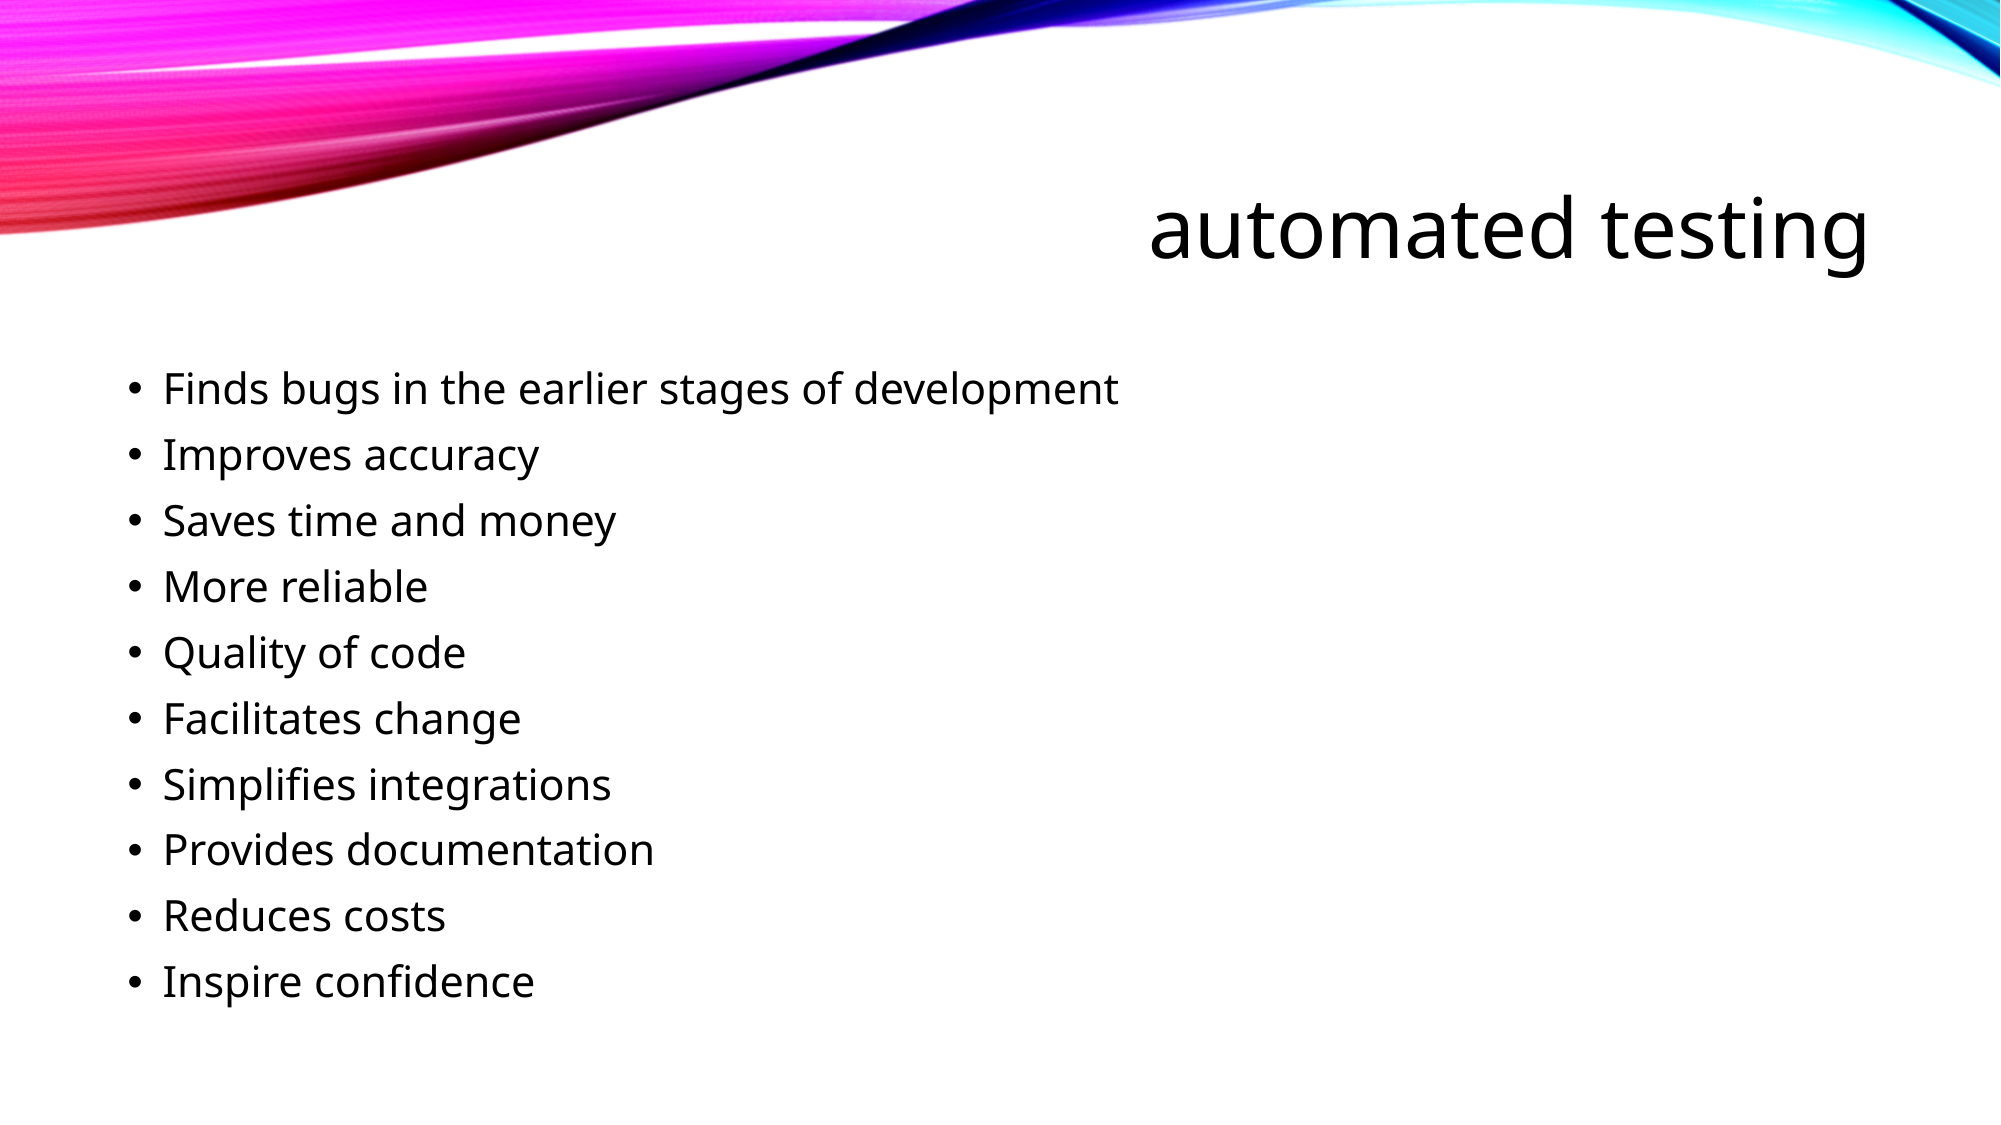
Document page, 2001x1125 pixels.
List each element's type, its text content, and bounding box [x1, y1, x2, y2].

picture [0, 0, 2000, 237]
list Finds bugs in the earlier stages of development Improves accuracy Saves time and money More reliable Quality of code Facilitates change Simplifies integrations Provides documentation Reduces costs Inspire confidence [112, 360, 1888, 1021]
title automated testing [474, 125, 1888, 338]
picture [1910, 0, 2000, 45]
picture [1890, 0, 2000, 75]
